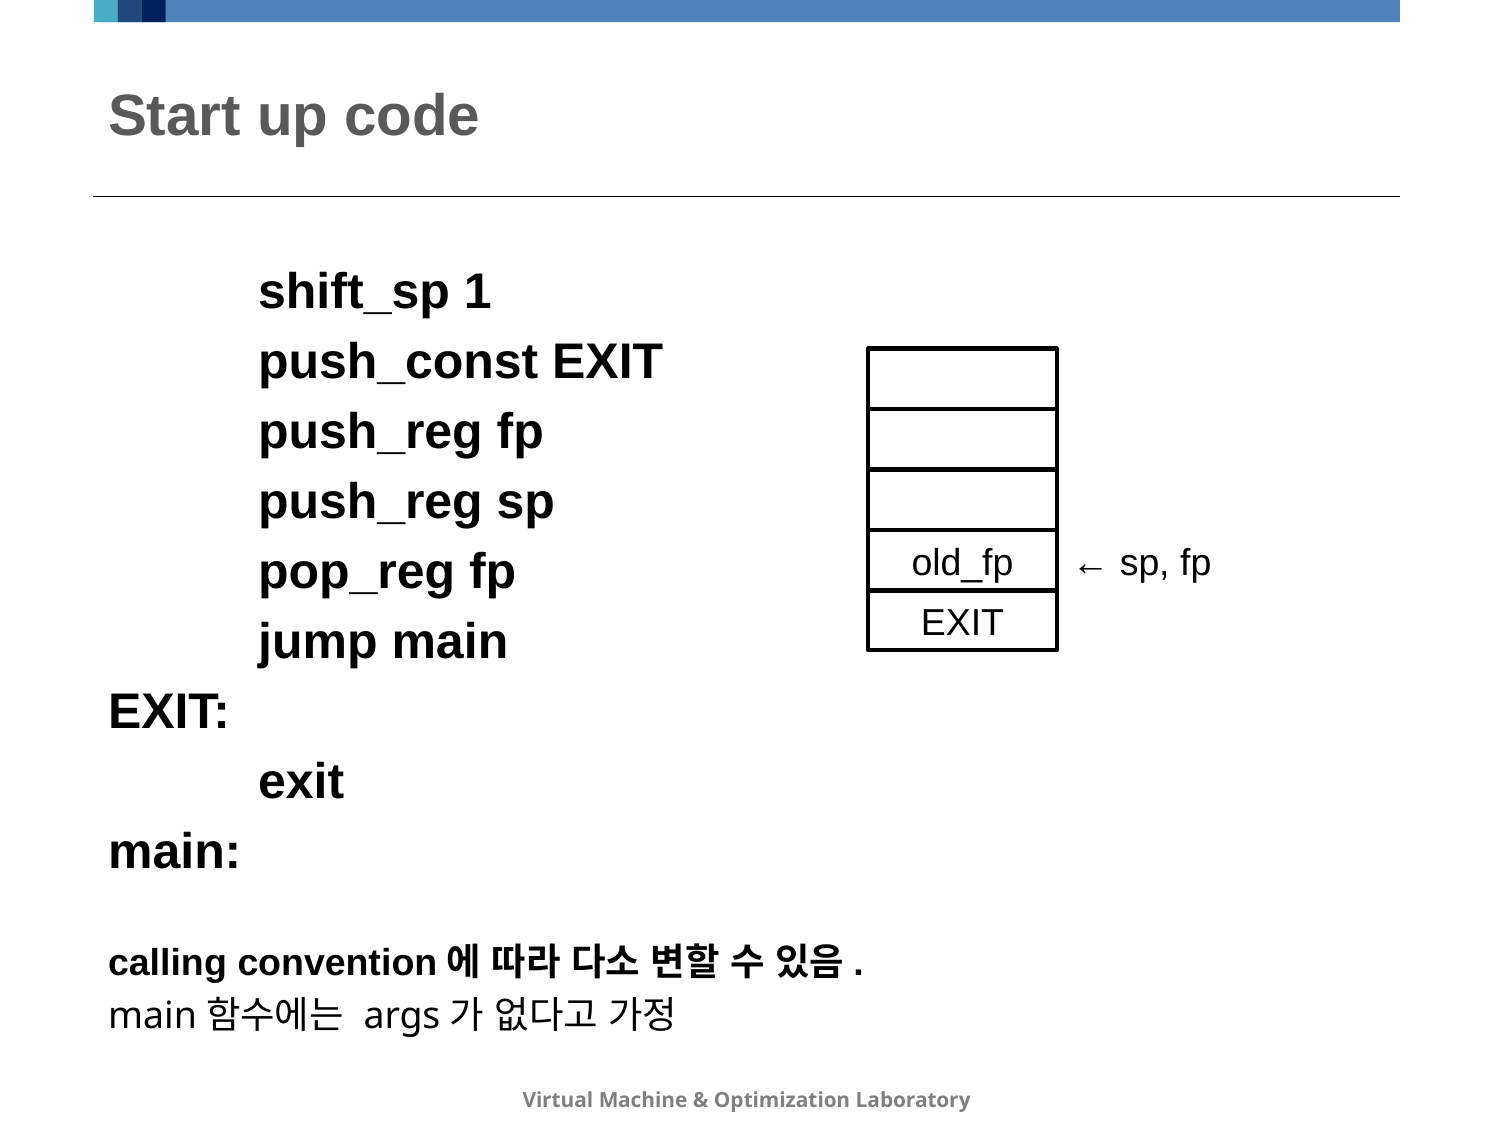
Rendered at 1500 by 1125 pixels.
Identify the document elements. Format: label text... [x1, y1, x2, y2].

text_box [866, 346, 1059, 411]
text_box EXIT [866, 592, 1059, 652]
text_box old_fp [866, 528, 1059, 592]
text_box [866, 472, 1059, 528]
text_box [866, 411, 1059, 472]
title Start up code [93, 55, 1400, 169]
list shift_sp 1 push_const EXIT push_reg fp push_reg sp pop_reg fp jump main EXIT: exit main: calling convention에 따라 다소 변할 수 있음. main함수에는 args가 없다고 가정 [93, 251, 1400, 1052]
text_box ← sp, fp [1059, 528, 1248, 592]
